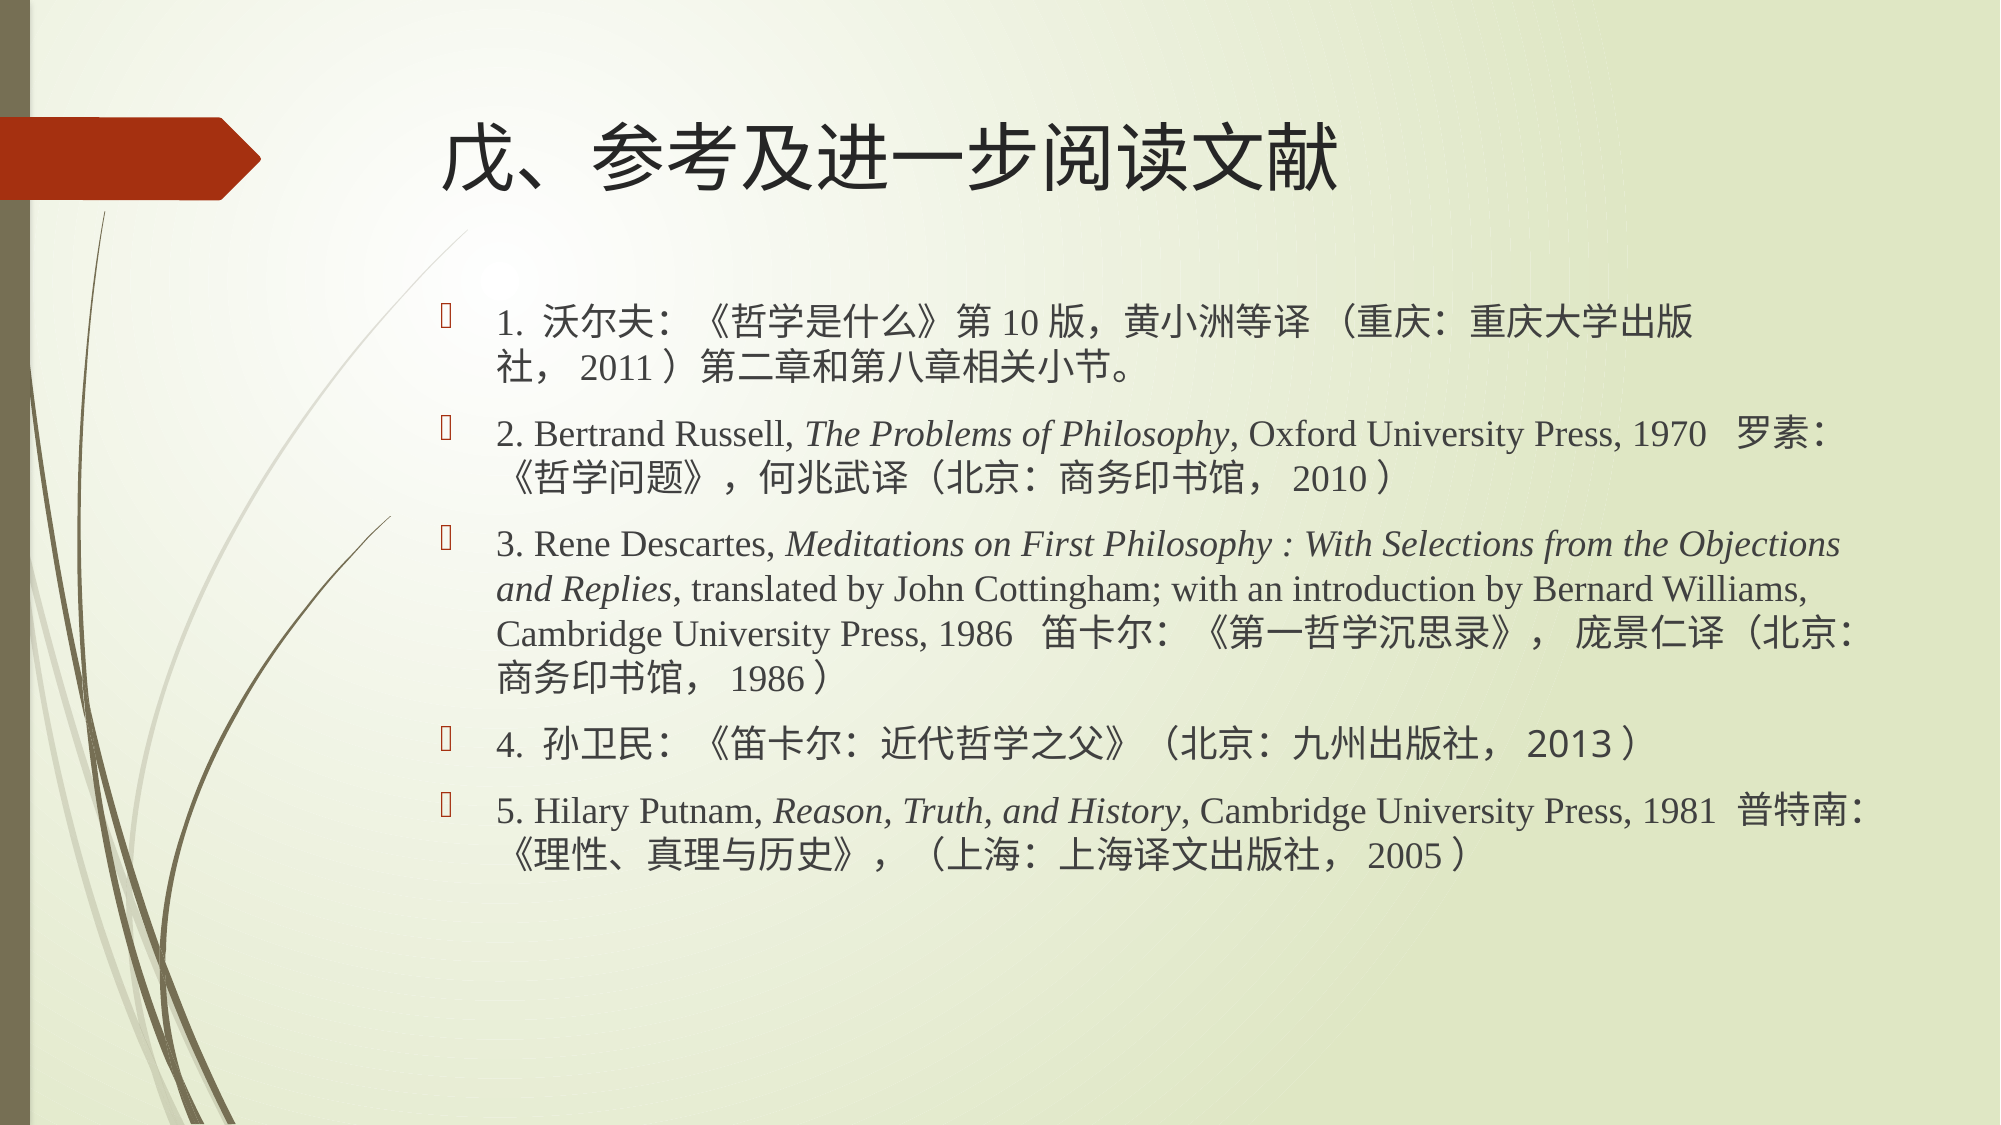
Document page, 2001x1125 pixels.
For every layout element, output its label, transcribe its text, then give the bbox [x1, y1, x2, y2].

title 戊、参考及进一步阅读文献 [425, 102, 1888, 290]
list 1. 沃尔夫：《哲学是什么》第10版，黄小洲等译 （重庆：重庆大学出版社，2011）第二章和第八章相关小节。 2. Bertrand Russell, The Problems of Philosophy, Oxford University Press, 1970 罗素：《哲学问题》，何兆武译（北京：商务印书馆，2010） 3. Rene Descartes, Meditations on First Philosophy : With Selections from the Objections and Replies, translated by John Cottingham; with an introduction by Bernard Williams, Cambridge University Press, 1986 笛卡尔：《第一哲学沉思录》， 庞景仁译（北京：商务印书馆，1986） 4. 孙卫民：《笛卡尔：近代哲学之父》（北京：九州出版社，2013） 5. Hilary Putnam, Reason, Truth, and History, Cambridge University Press, 1981 普特南：《理性、真理与历史》，（上海：上海译文出版社，2005） [424, 290, 1888, 1055]
